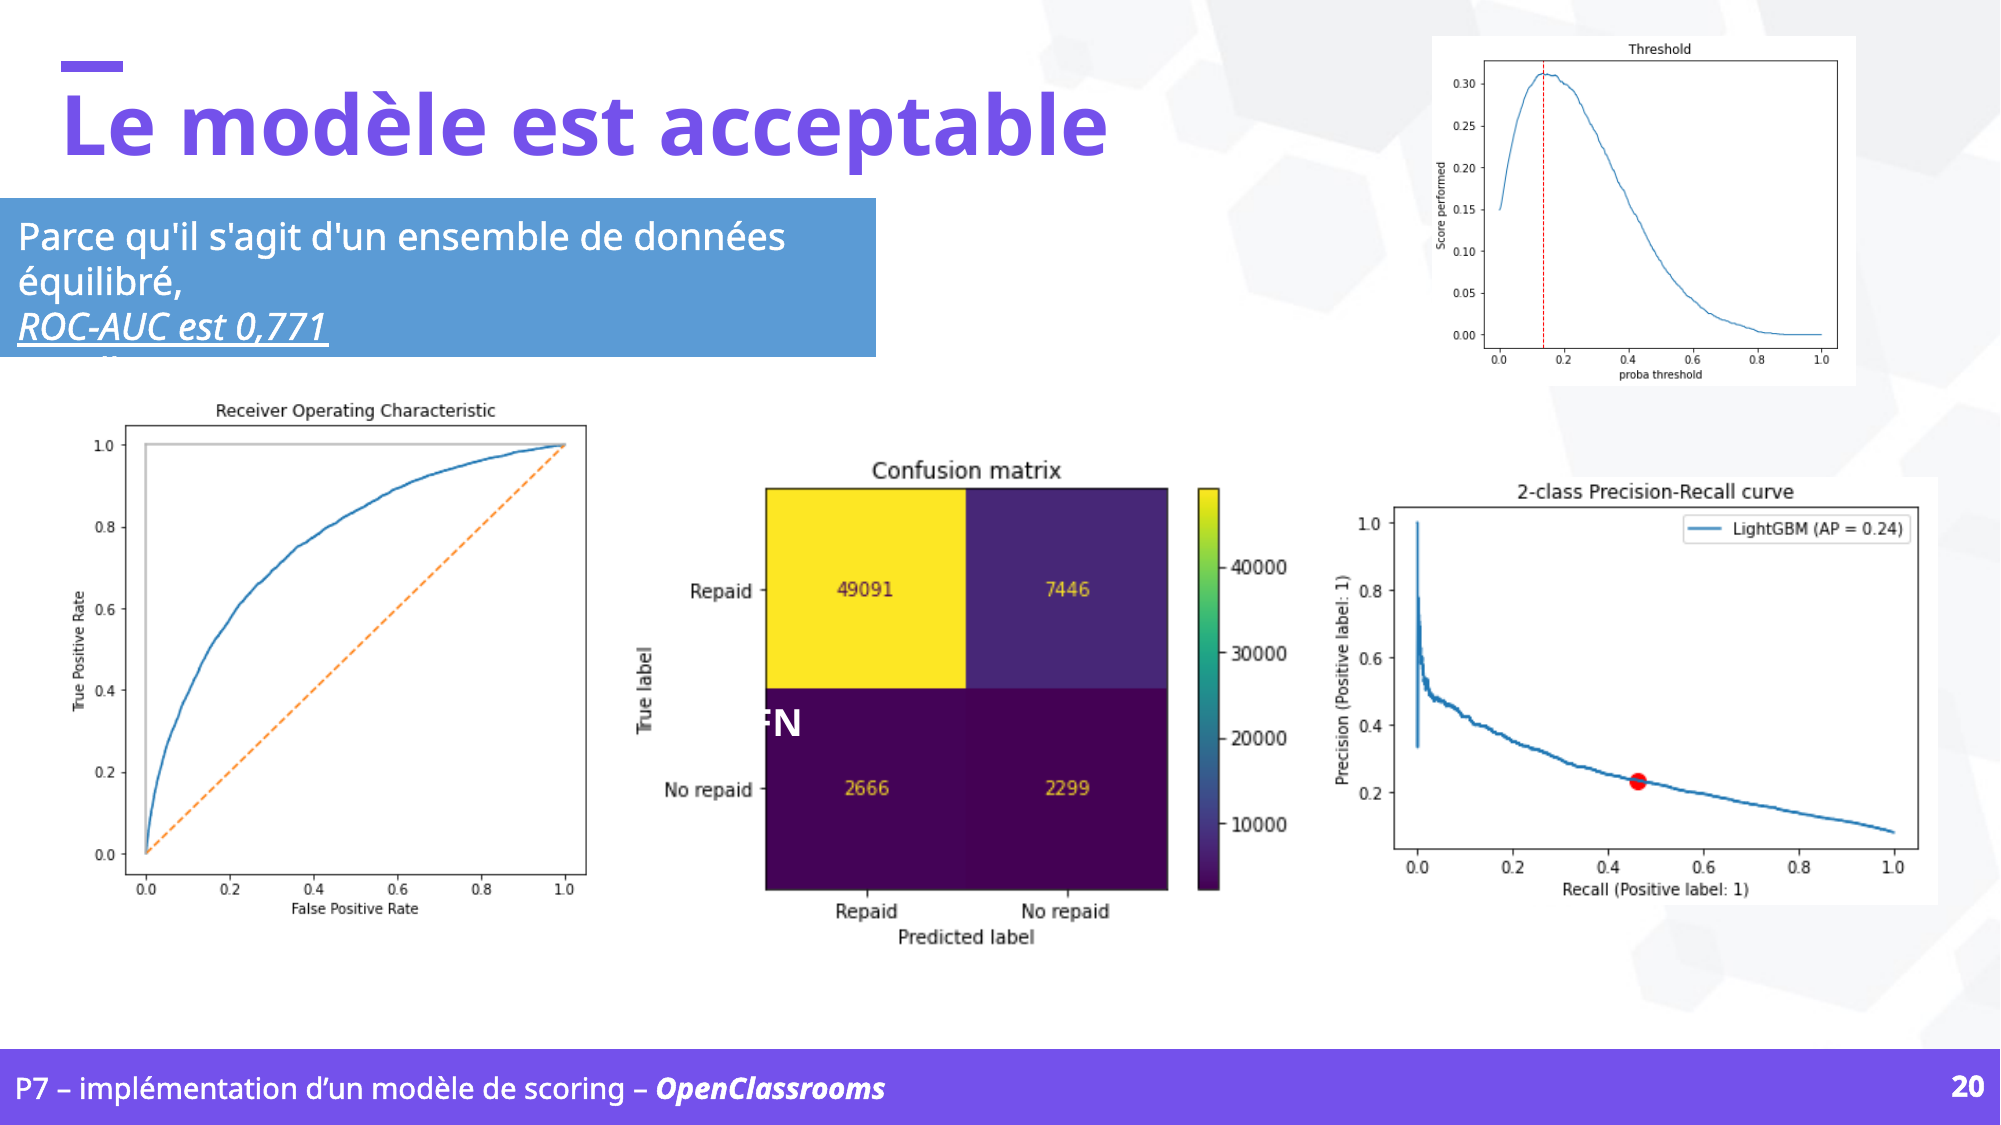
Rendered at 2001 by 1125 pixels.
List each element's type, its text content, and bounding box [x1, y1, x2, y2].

text_box P7 – implémentation d’un modèle de scoring – OpenClassrooms [0, 1062, 907, 1112]
picture [0, 0, 2001, 1125]
slide_number 20 [1550, 1057, 2000, 1118]
text_box Parce qu'il s'agit d'un ensemble de données équilibré, ROC-AUC est 0,771 Recall-1 est 0,488 [2, 204, 879, 400]
text_box Le modèle est acceptable [45, 70, 1432, 186]
text_box [0, 198, 876, 357]
text_box [61, 61, 123, 72]
text_box [0, 1049, 2000, 1125]
